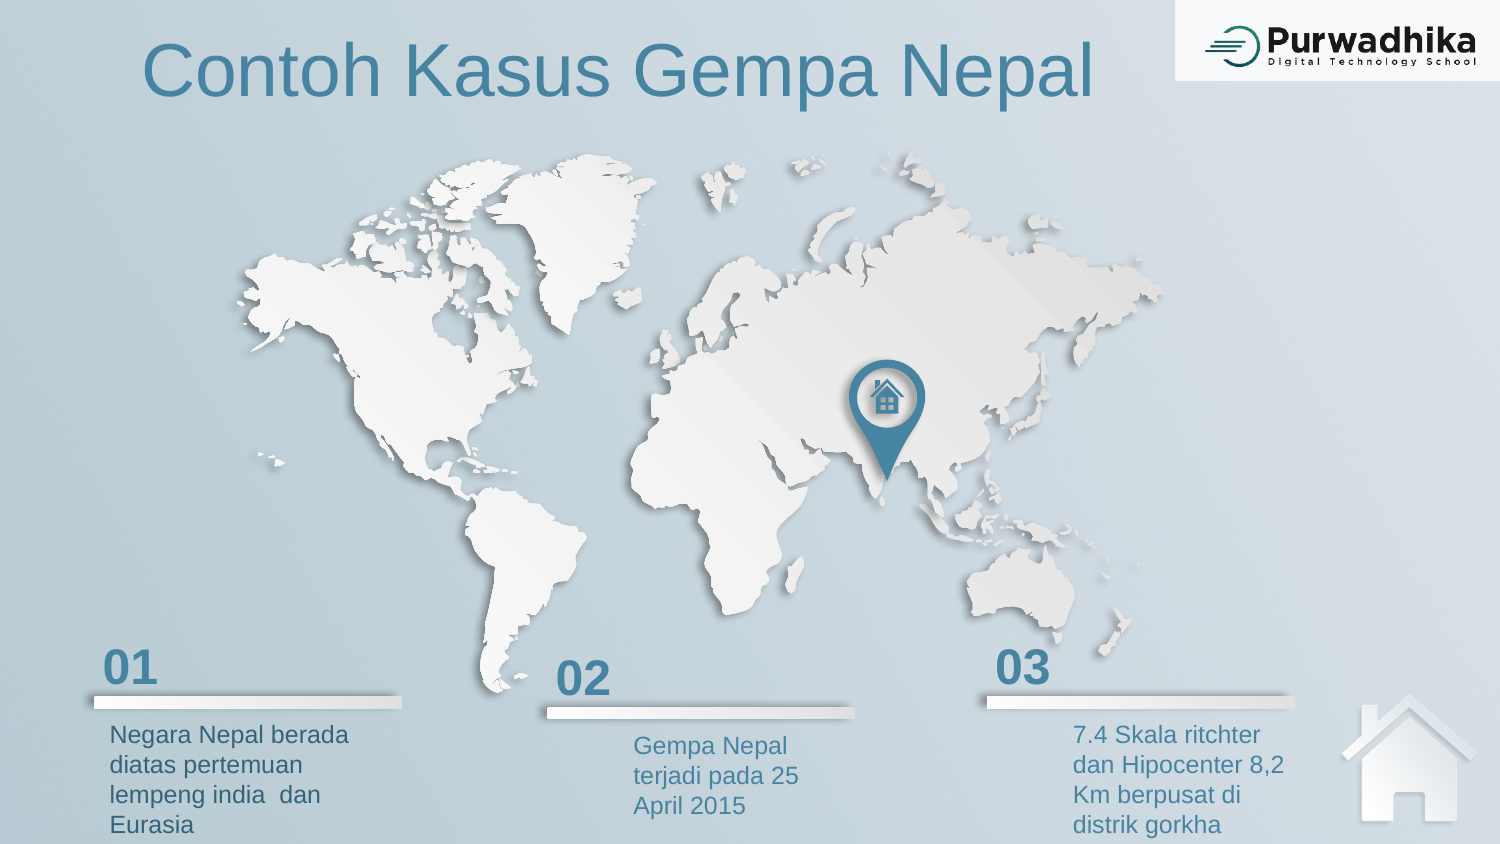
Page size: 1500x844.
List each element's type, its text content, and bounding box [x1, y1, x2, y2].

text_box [237, 150, 1166, 693]
list Contoh Kasus Gempa Nepal [0, 19, 1369, 114]
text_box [972, 626, 1303, 844]
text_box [79, 626, 410, 818]
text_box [848, 359, 926, 482]
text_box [532, 637, 863, 829]
picture [0, 0, 1500, 844]
